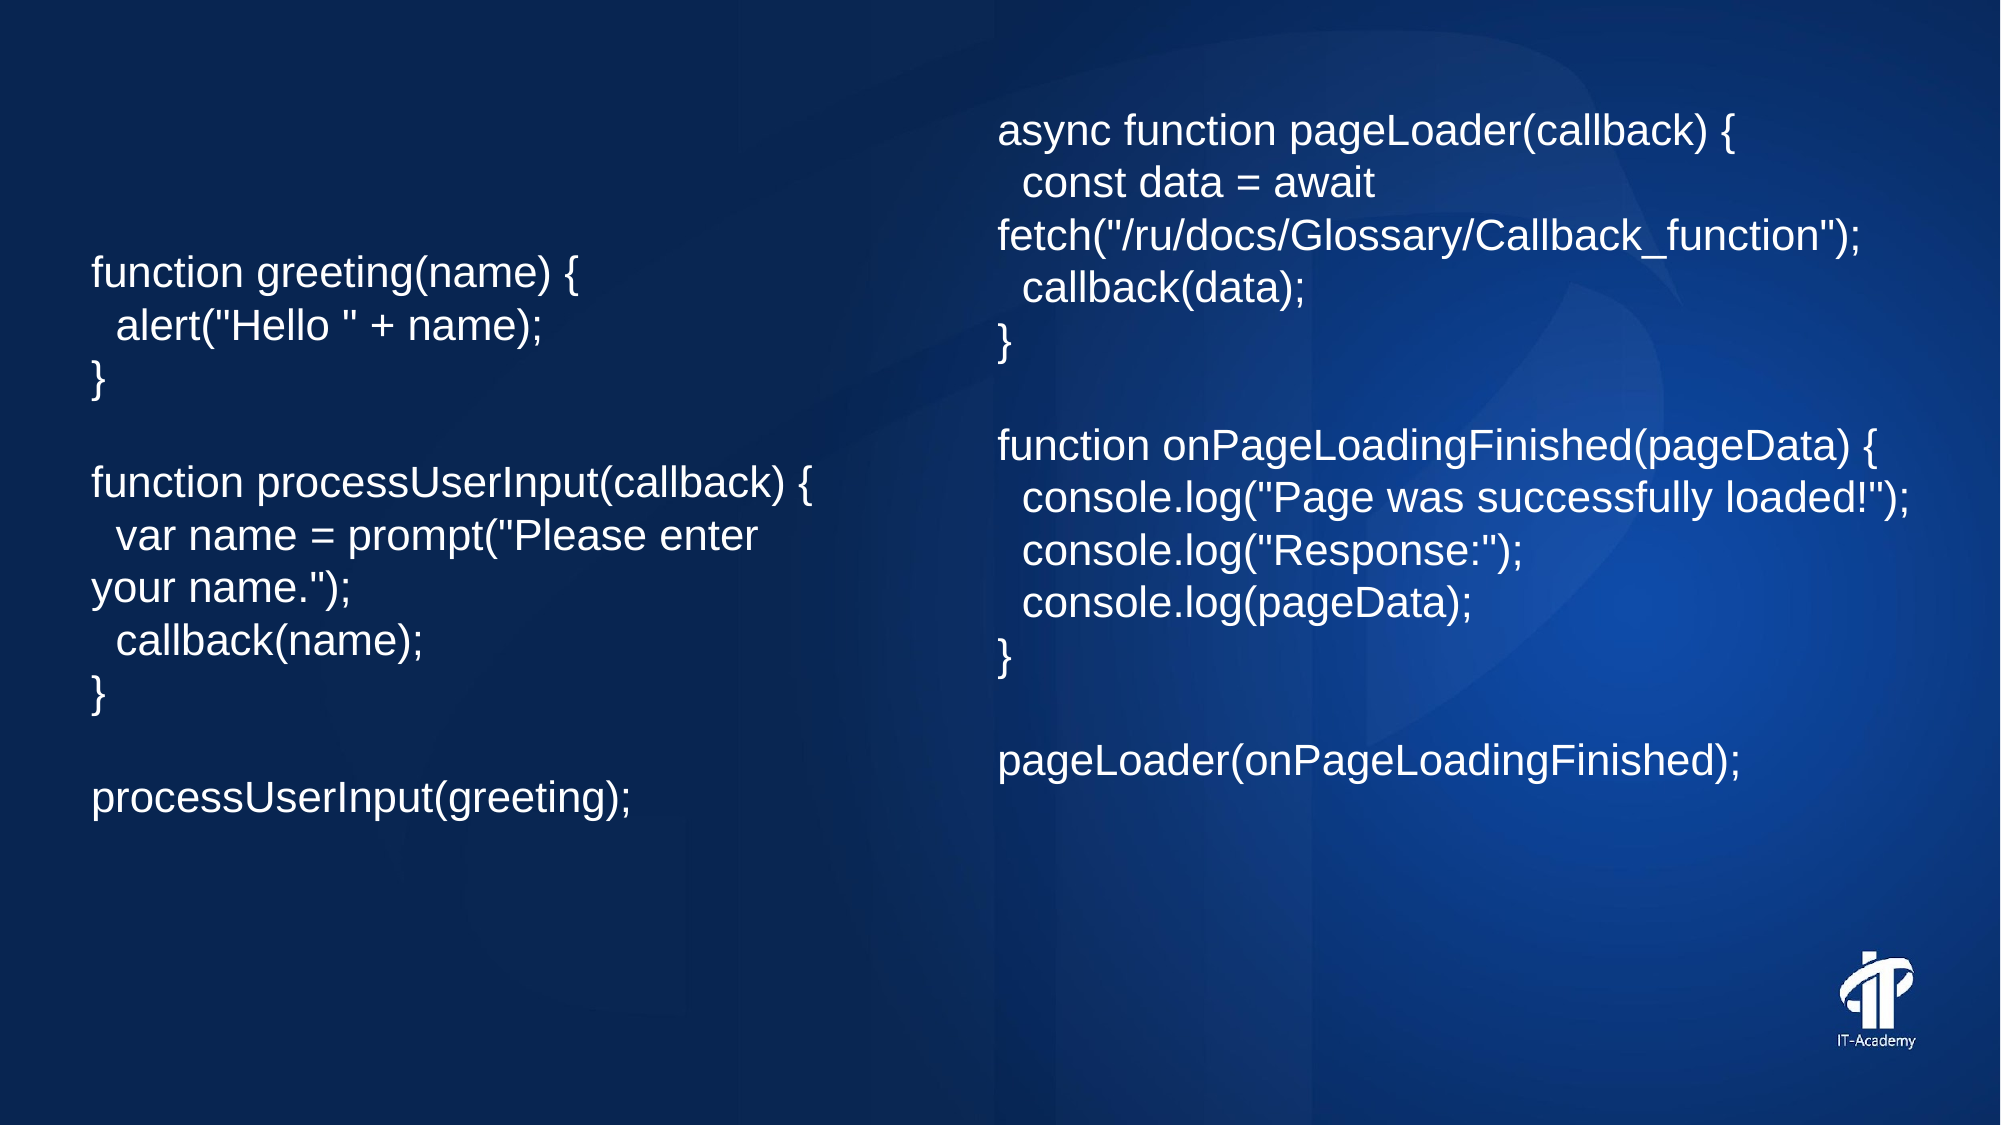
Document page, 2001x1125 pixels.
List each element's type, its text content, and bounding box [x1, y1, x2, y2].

text_box async function pageLoader(callback) { const data = await fetch("/ru/docs/Glossary/Callback_function"); callback(data); } function onPageLoadingFinished(pageData) { console.log("Page was successfully loaded!"); console.log("Response:"); console.log(pageData); } pageLoader(onPageLoadingFinished); [982, 86, 1940, 852]
picture [0, 0, 2001, 1125]
text_box function greeting(name) { alert("Hello " + name); } function processUserInput(callback) { var name = prompt("Please enter your name."); callback(name); } processUserInput(greeting); [76, 229, 865, 890]
